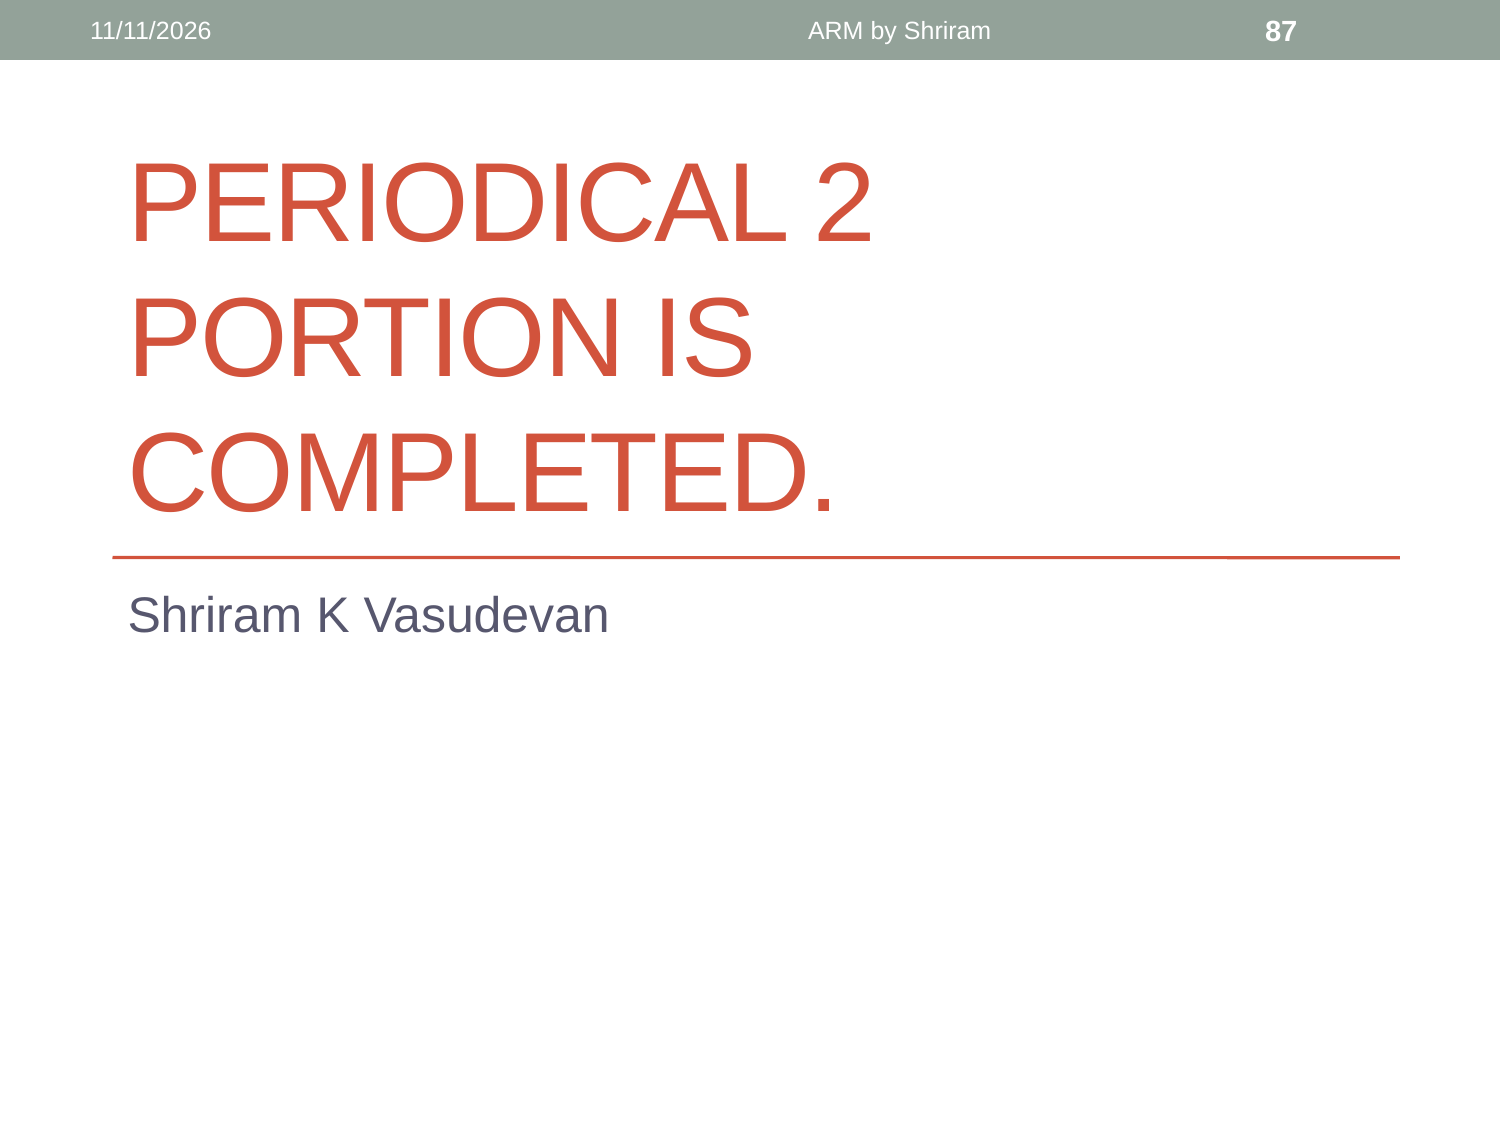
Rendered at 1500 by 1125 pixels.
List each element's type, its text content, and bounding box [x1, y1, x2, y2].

subtitle Shriram K Vasudevan [112, 575, 1163, 863]
title Periodical 2 portion is completed. [112, 224, 1400, 542]
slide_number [75, 3, 550, 57]
footer ARM by Shriram [562, 3, 1238, 57]
slide_number 87 [1250, 3, 1425, 57]
